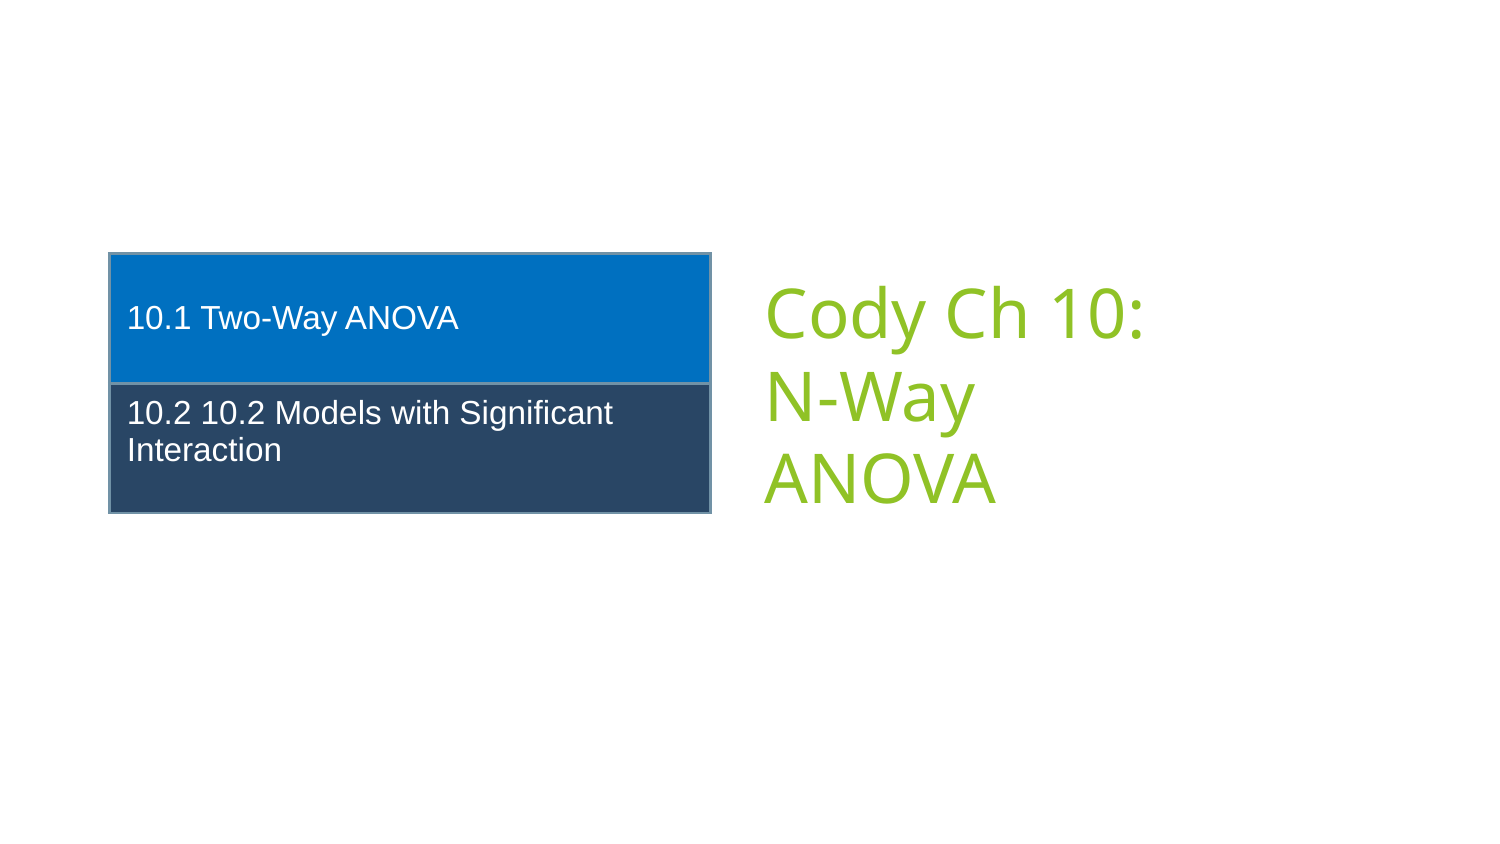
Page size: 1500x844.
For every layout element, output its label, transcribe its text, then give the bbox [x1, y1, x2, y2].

table_header 10.1 Two-Way ANOVA [111, 255, 709, 382]
table_cell 10.2 10.2 Models with Significant Interaction [111, 385, 709, 512]
title Cody Ch 10: N-Way ANOVA [749, 155, 1181, 525]
